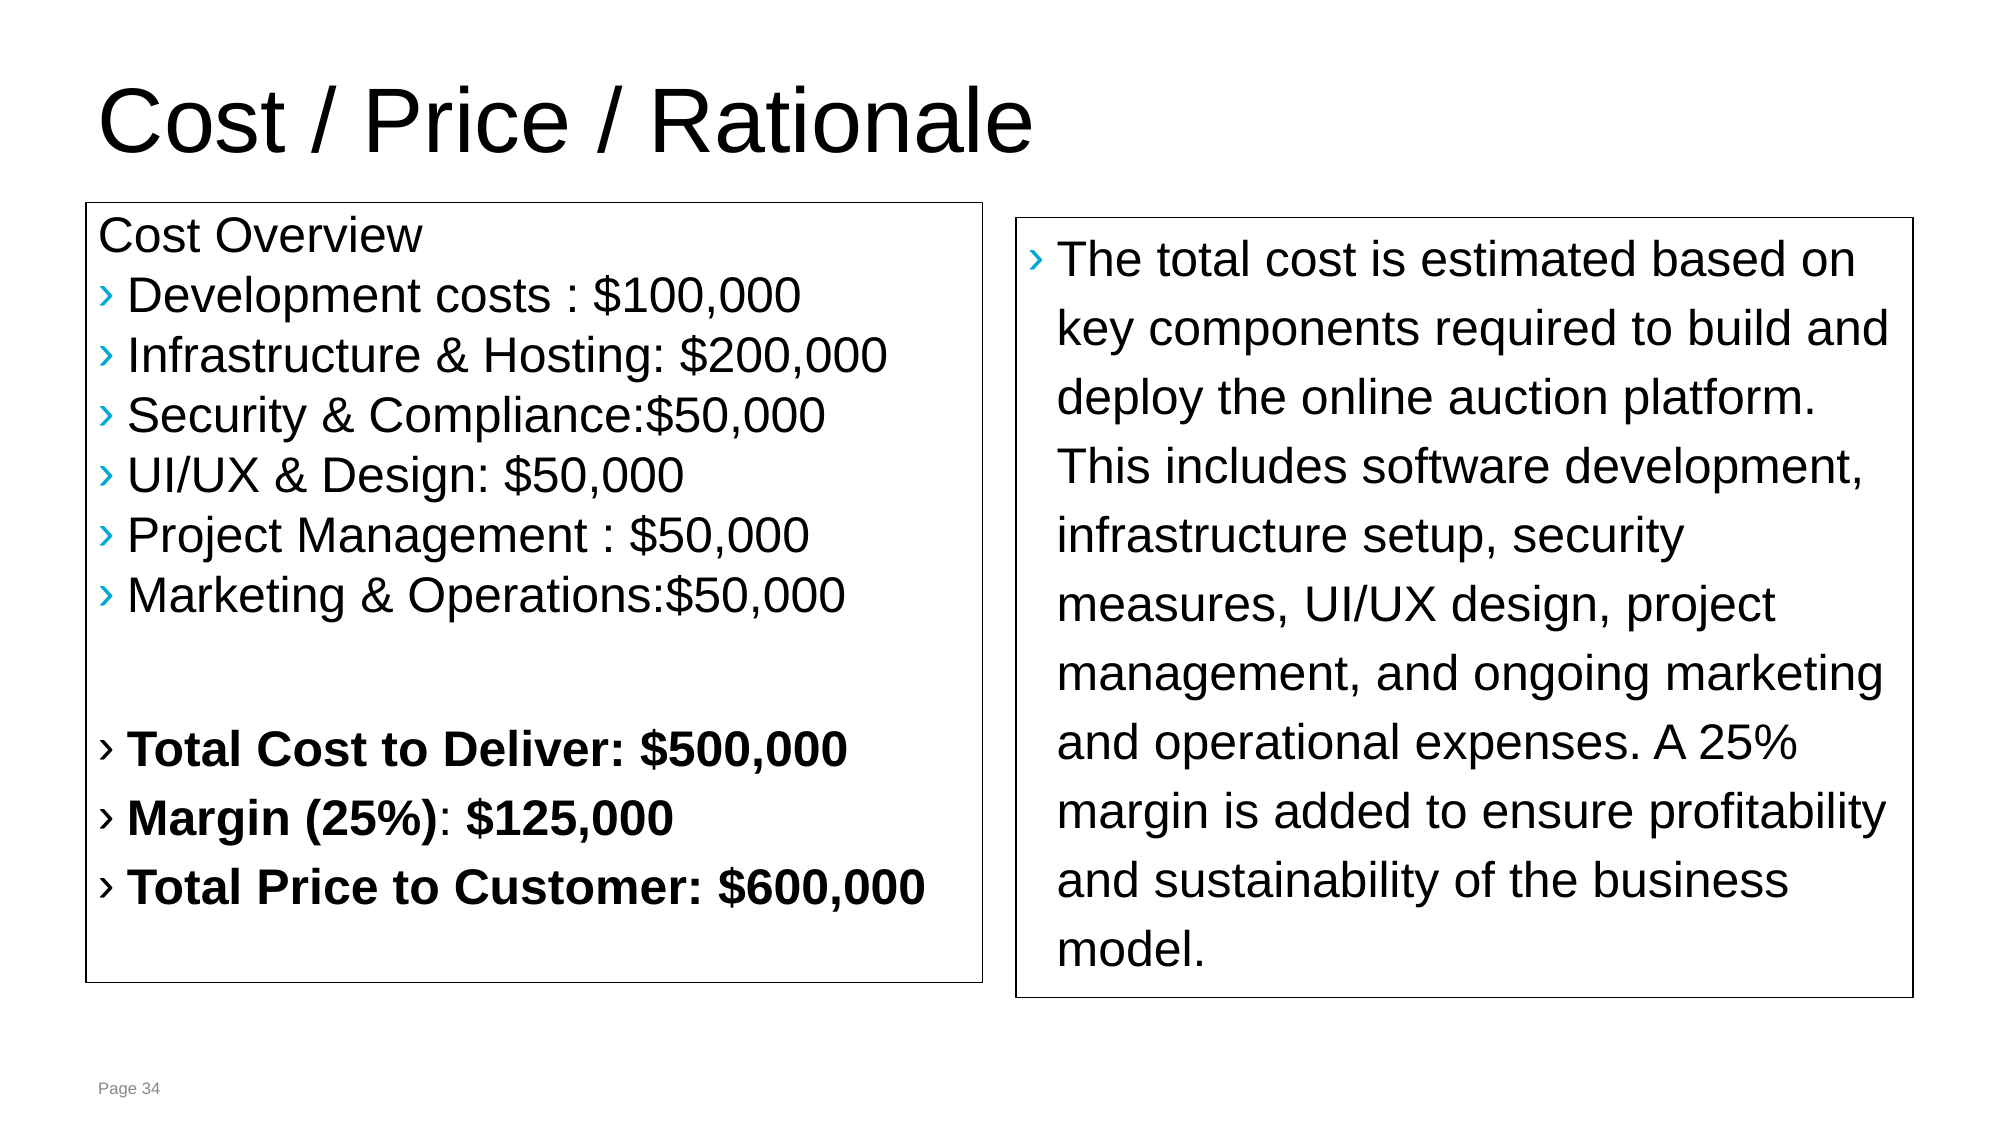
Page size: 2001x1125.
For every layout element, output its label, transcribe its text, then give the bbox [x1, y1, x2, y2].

list The total cost is estimated based on key components required to build and deploy the online auction platform. This includes software development, infrastructure setup, security measures, UI/UX design, project management, and ongoing marketing and operational expenses. A 25% margin is added to ensure profitability and sustainability of the business model. [1015, 217, 1913, 998]
title Cost / Price / Rationale [86, 39, 1726, 218]
list Cost Overview Development costs : $100,000 Infrastructure & Hosting: $200,000 Security & Compliance:$50,000 UI/UX & Design: $50,000 Project Management : $50,000 Marketing & Operations:$50,000 Total Cost to Deliver: $500,000 Margin (25%): $125,000 Total Price to Customer: $600,000 [86, 218, 983, 983]
